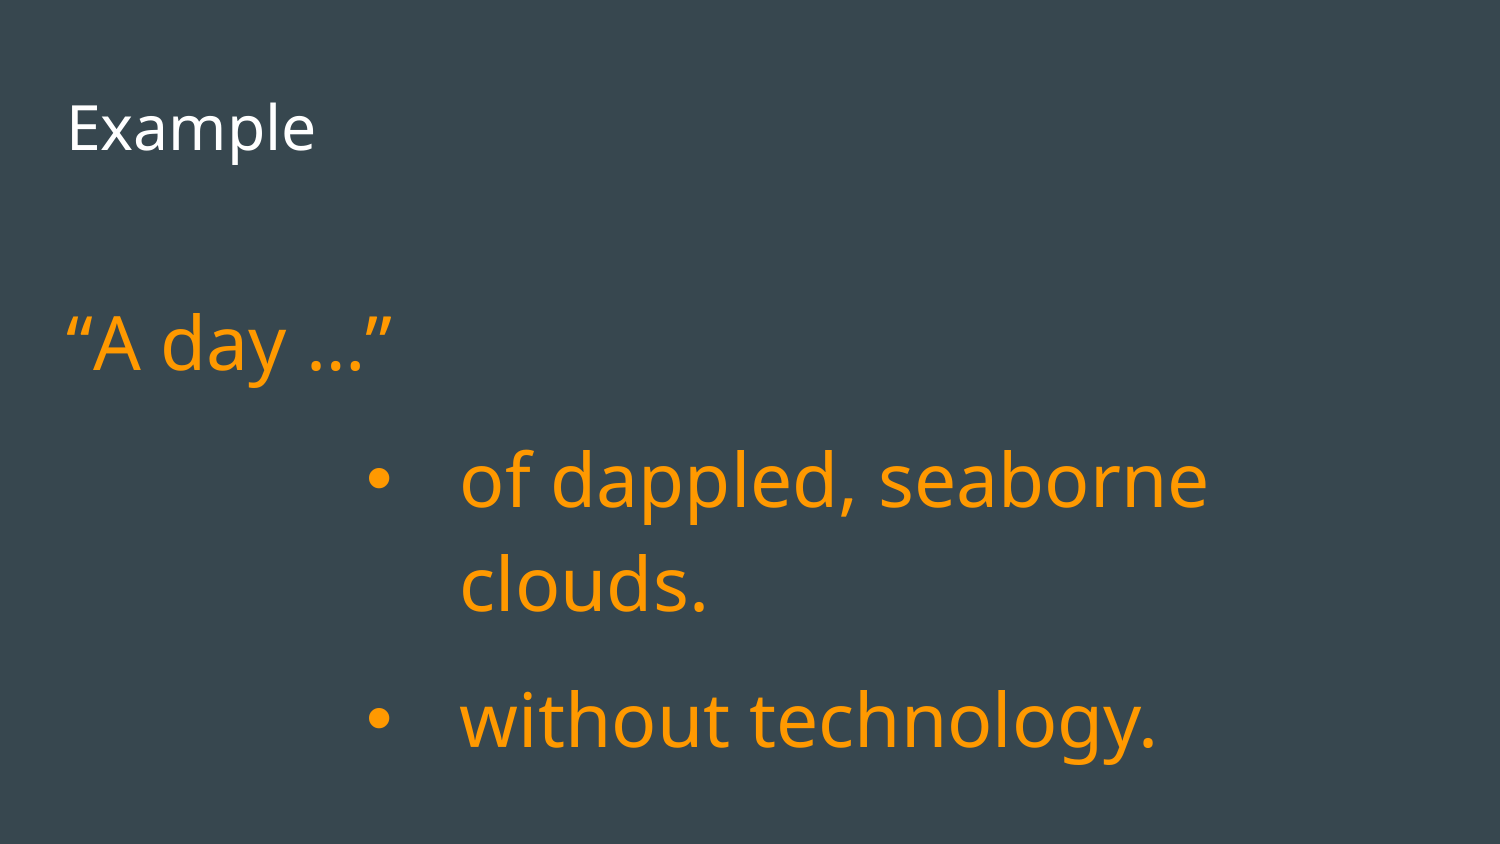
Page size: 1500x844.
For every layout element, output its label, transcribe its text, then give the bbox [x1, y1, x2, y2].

title Example [51, 72, 1449, 167]
list “A day …” of dappled, seaborne clouds. without technology. [51, 189, 1449, 750]
